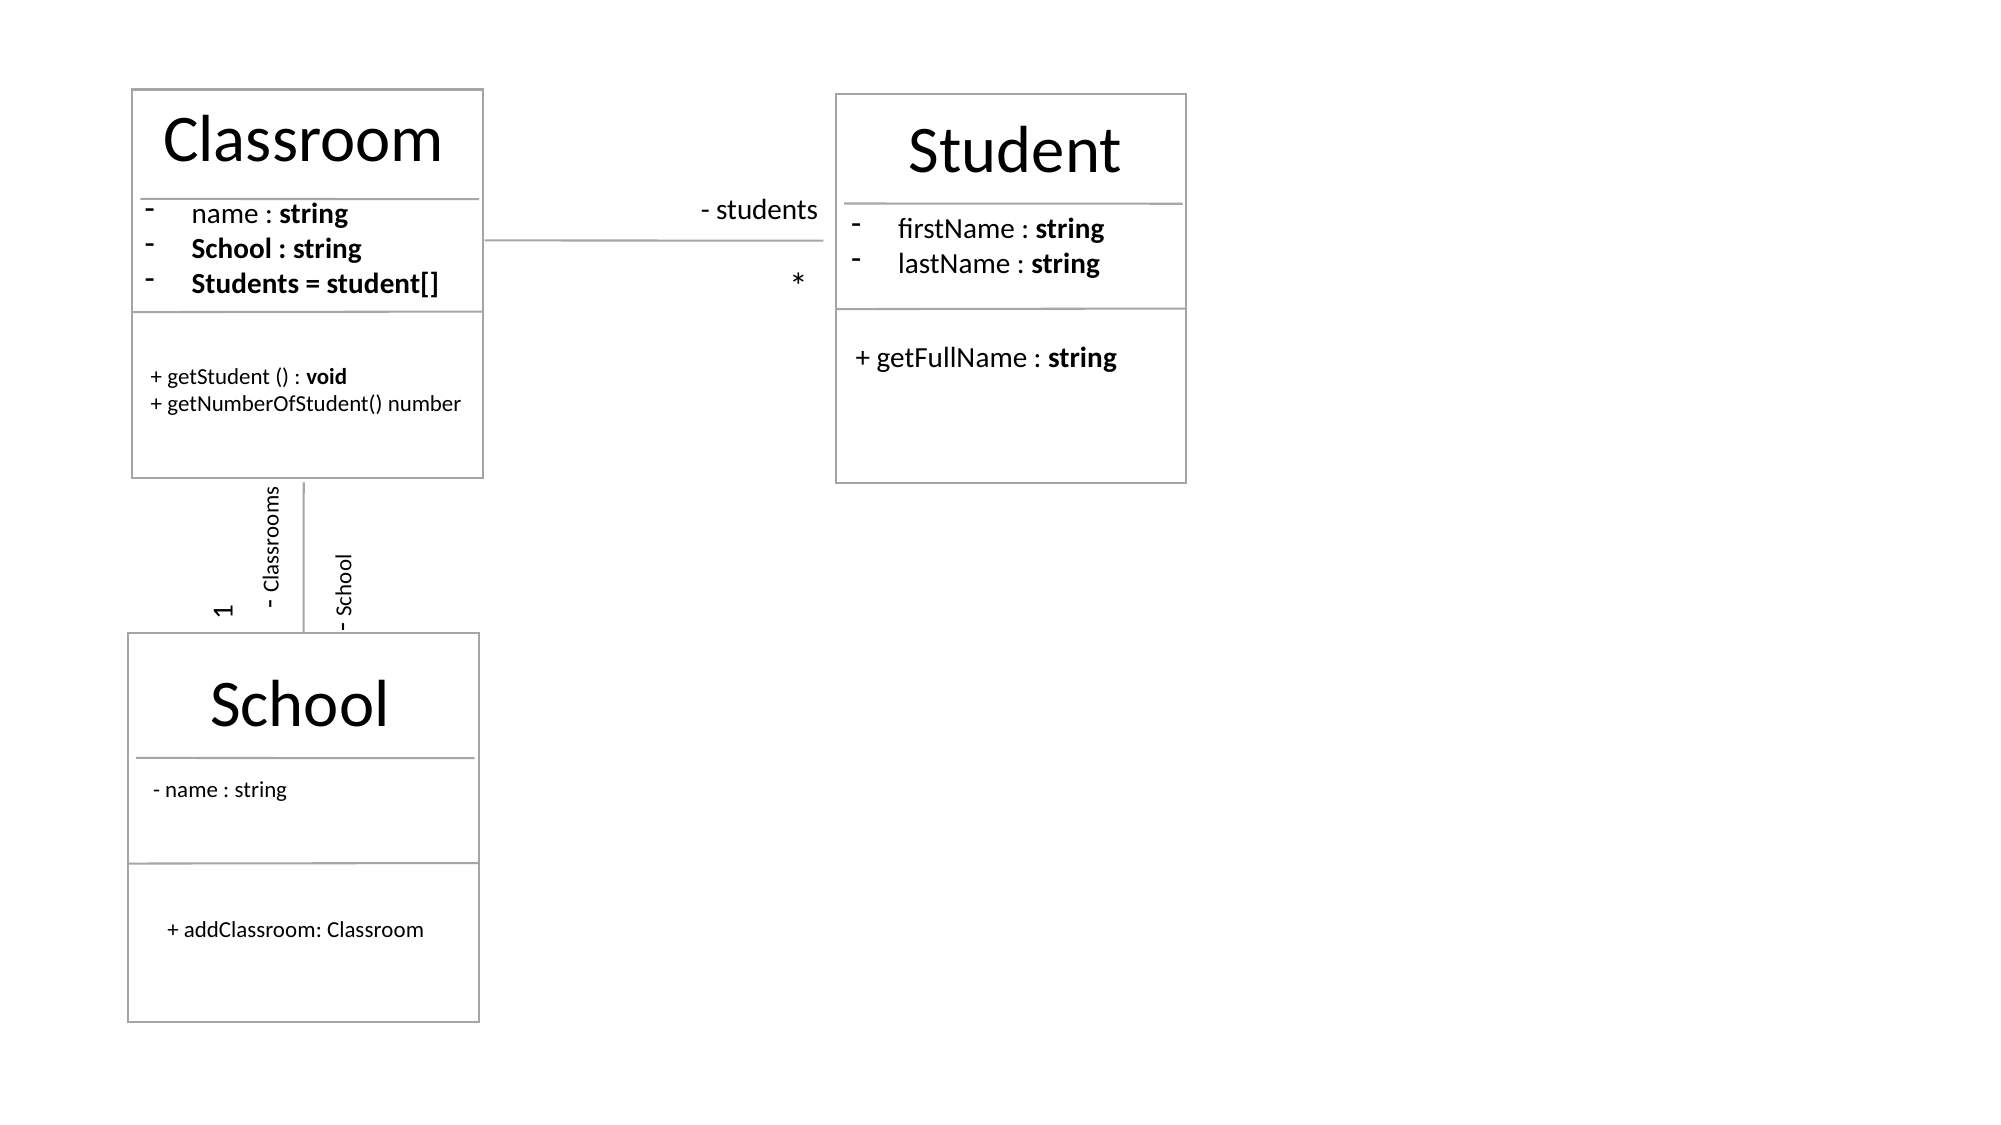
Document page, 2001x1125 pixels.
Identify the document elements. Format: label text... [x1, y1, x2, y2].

text_box - name : string [138, 766, 303, 809]
text_box Student [894, 98, 1137, 194]
text_box + getFullName : string [840, 330, 1132, 381]
text_box - Classrooms [242, 472, 320, 623]
text_box firstName : string lastName : string [836, 202, 1120, 287]
text_box - School [314, 495, 365, 647]
text_box 1 [196, 599, 246, 635]
text_box [131, 88, 484, 479]
text_box [127, 632, 480, 1023]
text_box name : string School : string Students = student[] [130, 187, 455, 307]
text_box + getStudent () : void + getNumberOfStudent() number [135, 353, 478, 424]
text_box School [195, 652, 405, 747]
text_box - students [686, 182, 834, 233]
text_box + addClassroom: Classroom [152, 907, 440, 950]
text_box * [774, 254, 823, 314]
text_box Classroom [148, 86, 460, 182]
text_box [835, 93, 1187, 484]
